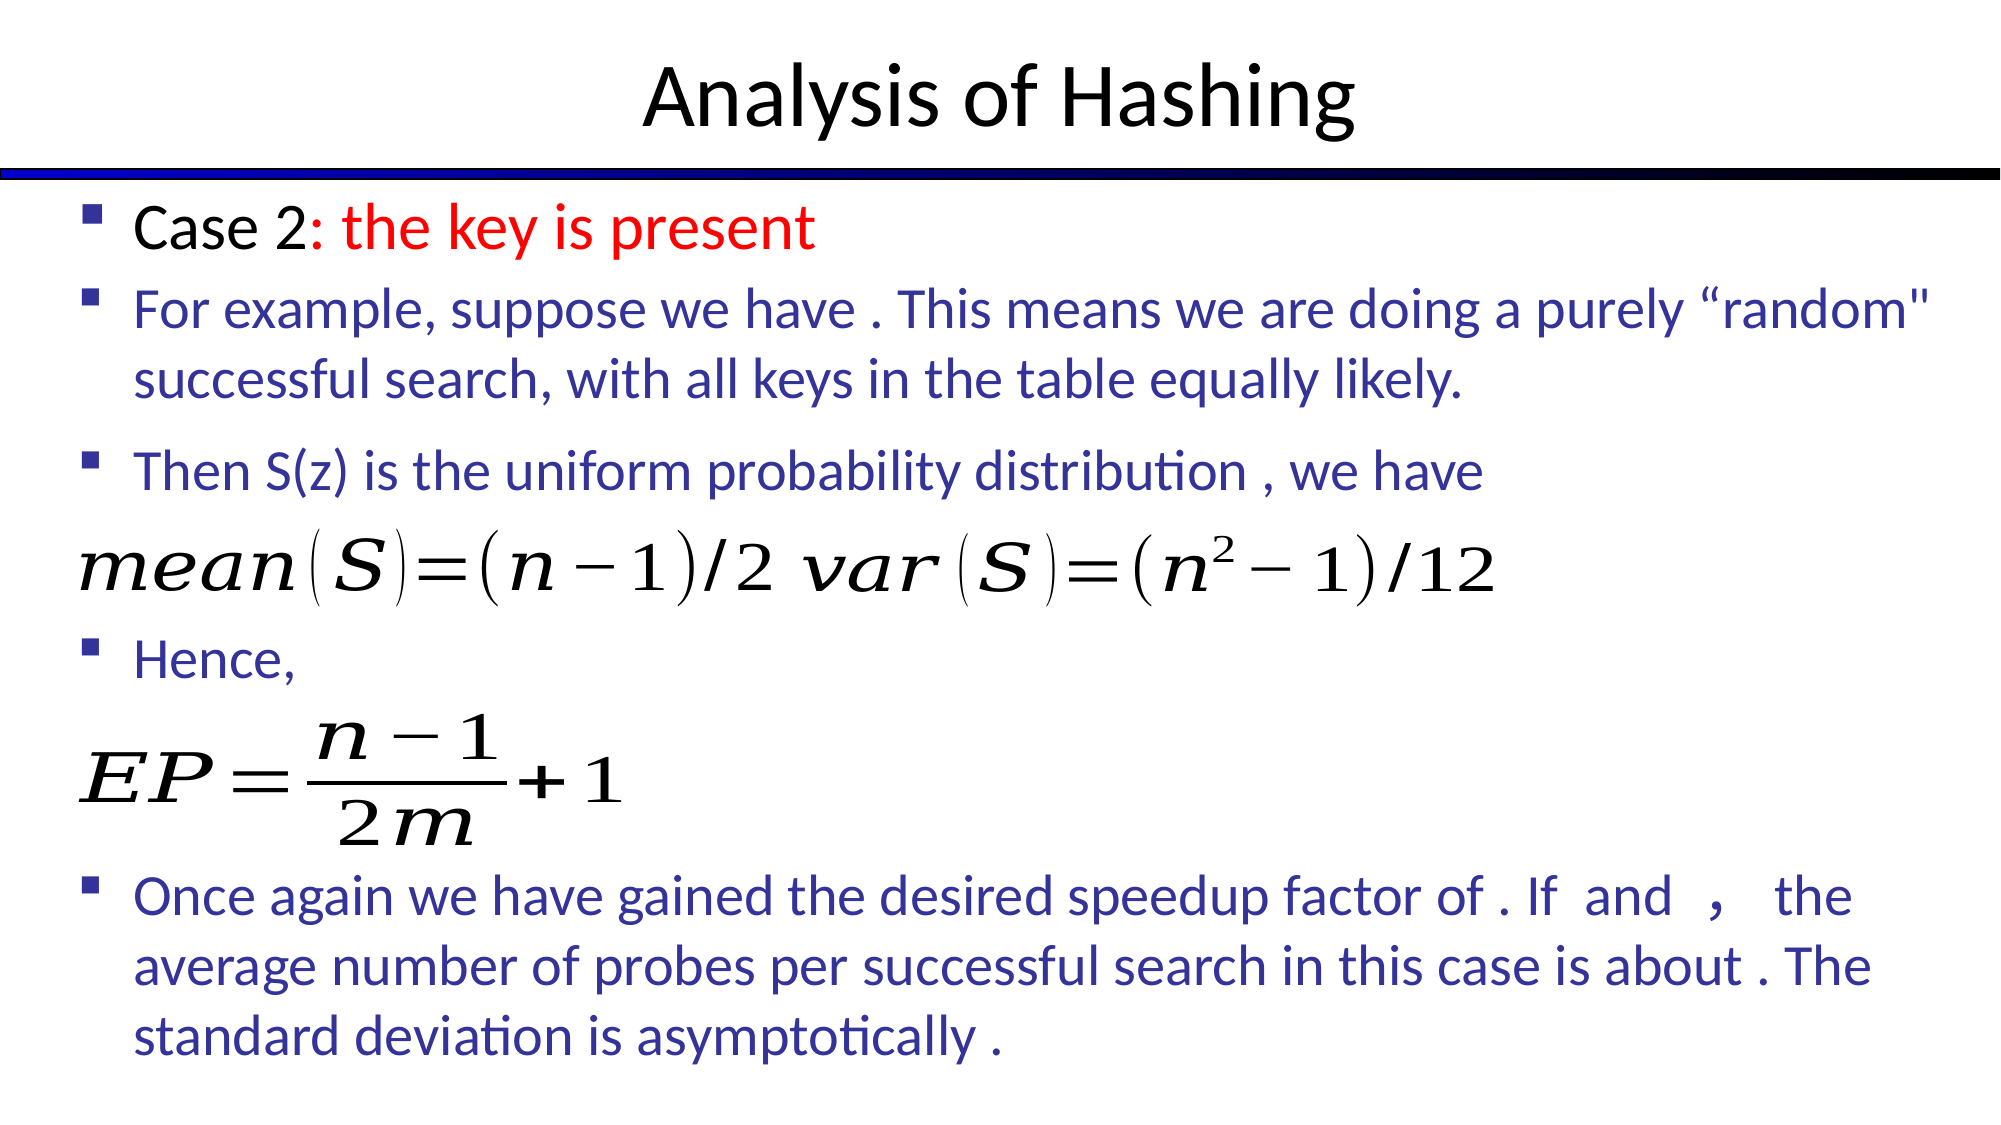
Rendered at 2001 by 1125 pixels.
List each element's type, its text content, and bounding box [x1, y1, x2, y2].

title Analysis of Hashing [0, 0, 2000, 184]
text_box Case 2: the key is present [62, 174, 1925, 275]
text_box Hence, [62, 612, 475, 713]
